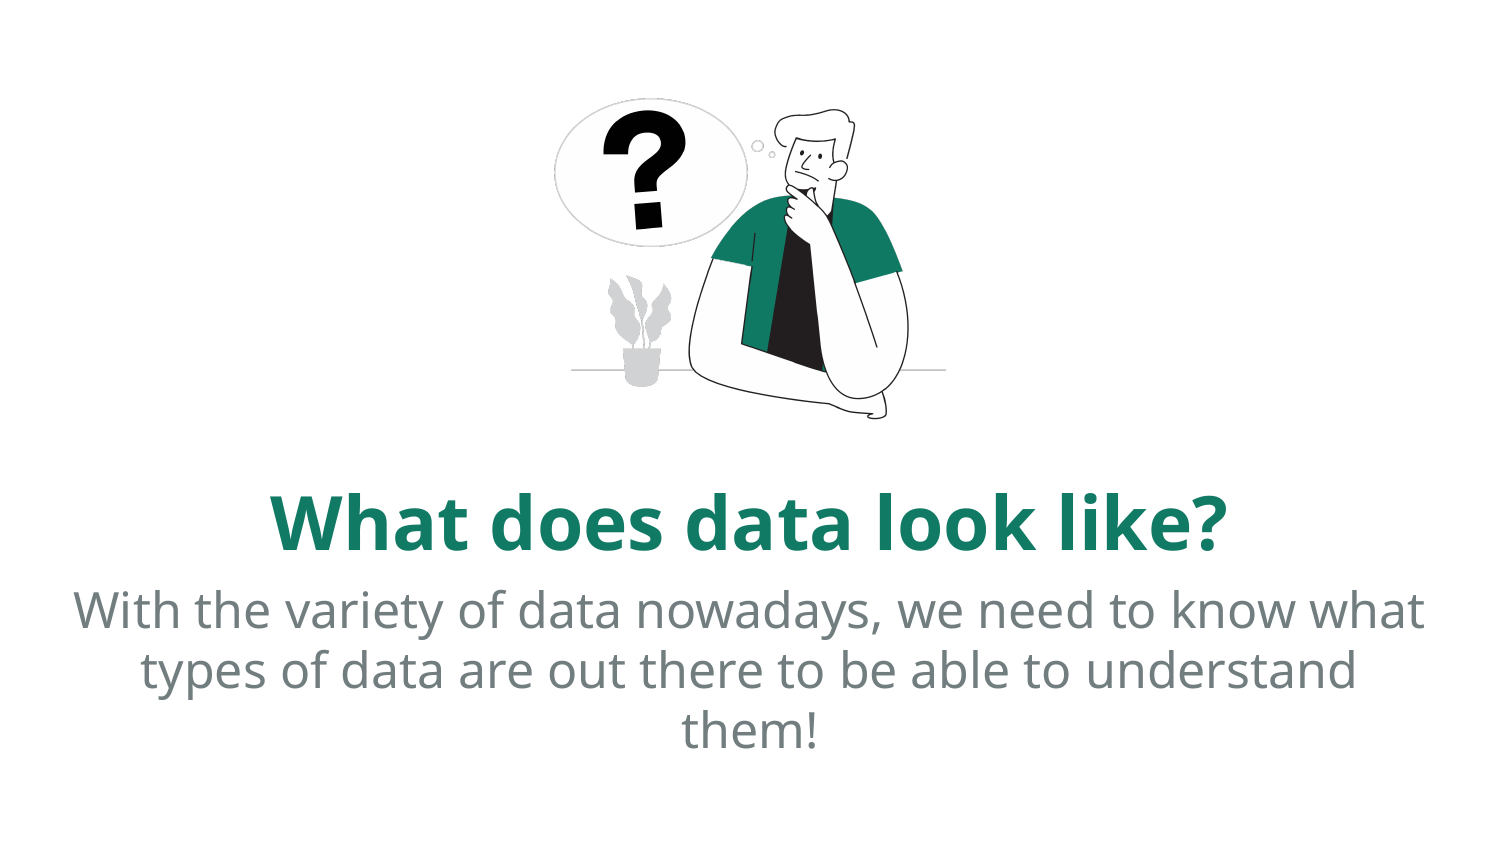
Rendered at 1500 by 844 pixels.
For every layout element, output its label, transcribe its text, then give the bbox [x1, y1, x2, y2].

picture [482, 49, 1018, 452]
subtitle With the variety of data nowadays, we need to know what types of data are out there to be able to understand them! [51, 563, 1449, 694]
title What does data look like? [51, 451, 1449, 563]
